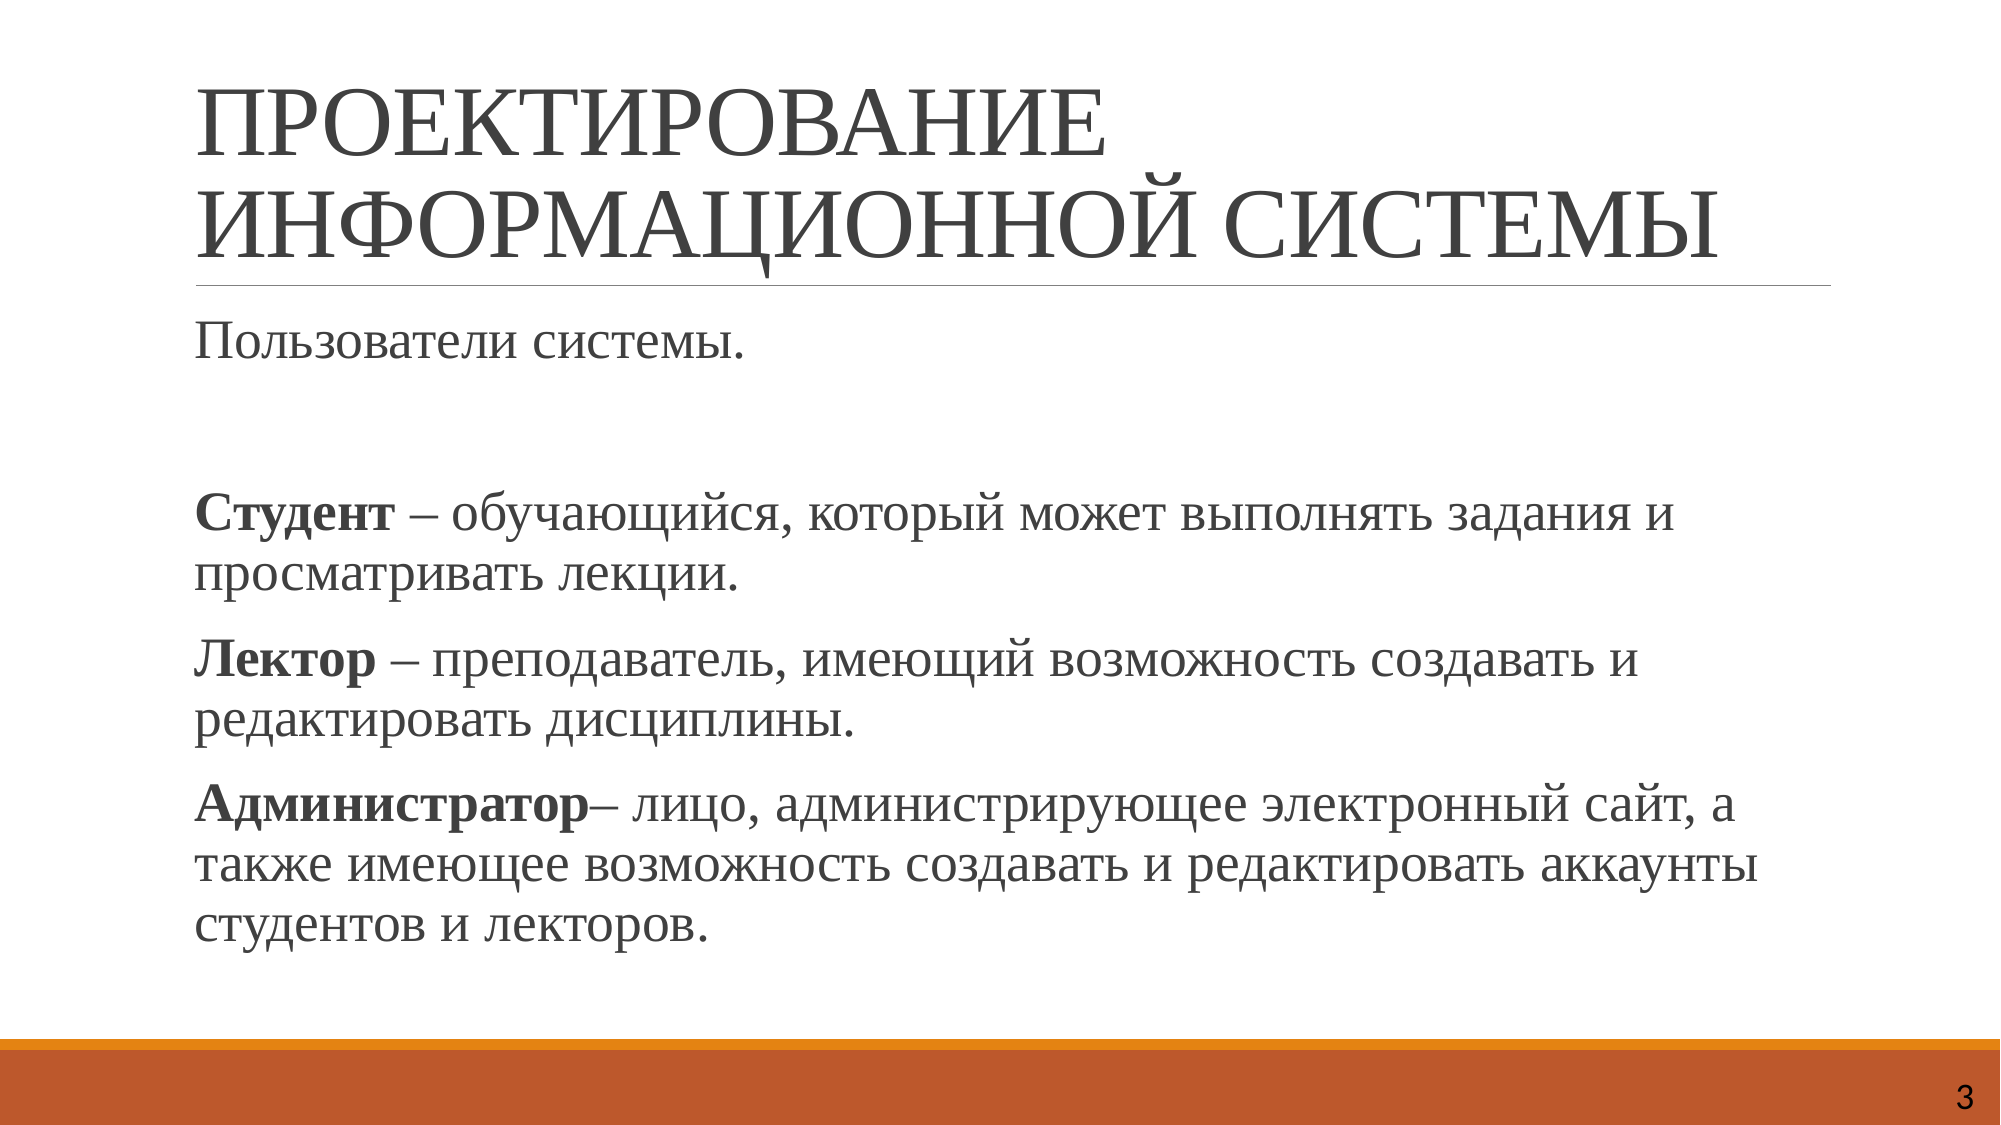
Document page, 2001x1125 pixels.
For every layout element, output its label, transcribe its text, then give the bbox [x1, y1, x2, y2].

text_box 3 [1940, 1064, 2000, 1125]
title ПРОЕКТИРОВАНИЕ ИНФОРМАЦИОННОЙ СИСТЕМЫ [180, 47, 1830, 285]
list Пользователи системы. Студент – обучающийся, который может выполнять задания и просматривать лекции. Лектор – преподаватель, имеющий возможность создавать и редактировать дисциплины. Администратор– лицо, администрирующее электронный сайт, а также имеющее возможность создавать и редактировать аккаунты студентов и лекторов. [180, 302, 1830, 963]
